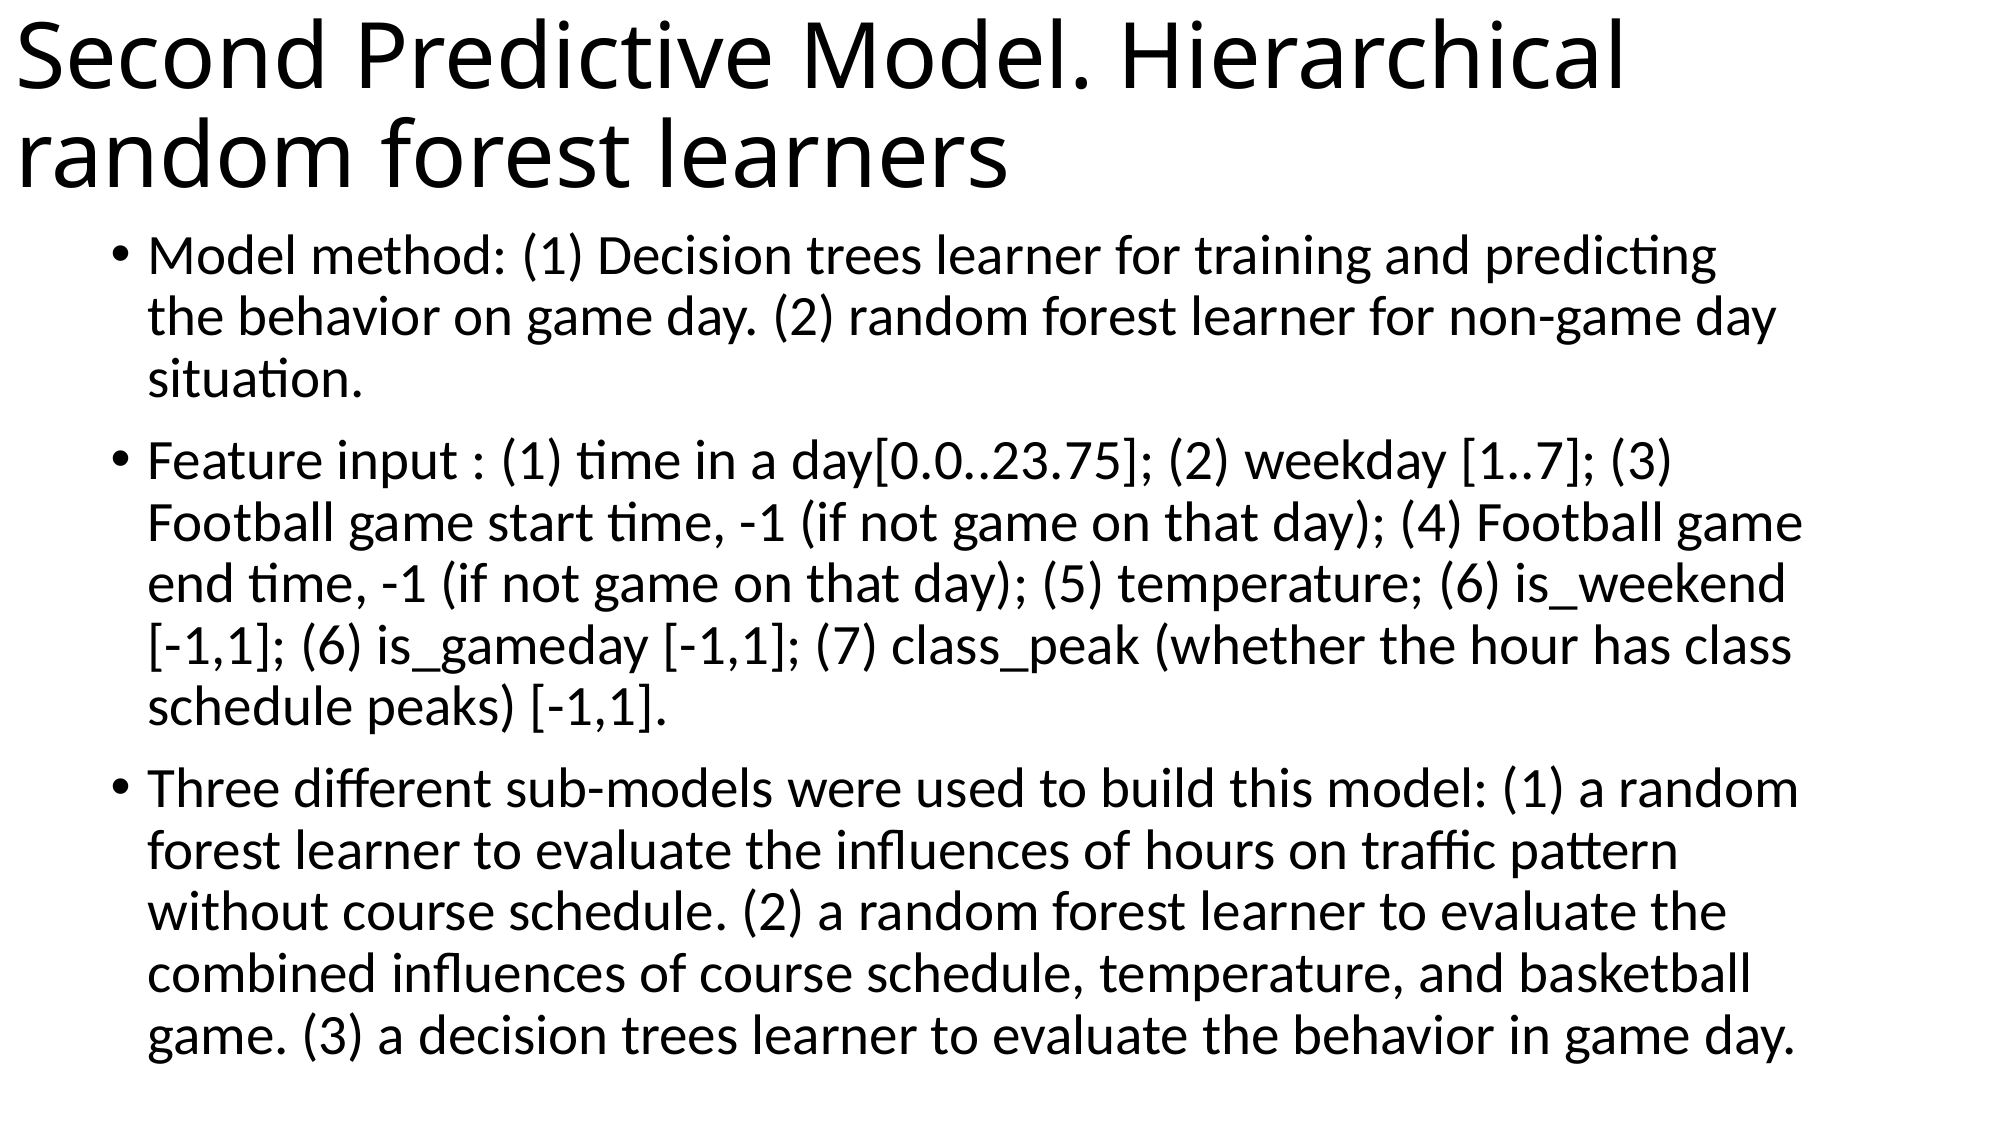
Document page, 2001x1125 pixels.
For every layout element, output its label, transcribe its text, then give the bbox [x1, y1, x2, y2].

list Model method: (1) Decision trees learner for training and predicting the behavior on game day. (2) random forest learner for non-game day situation. Feature input : (1) time in a day[0.0..23.75]; (2) weekday [1..7]; (3) Football game start time, -1 (if not game on that day); (4) Football game end time, -1 (if not game on that day); (5) temperature; (6) is_weekend [-1,1]; (6) is_gameday [-1,1]; (7) class_peak (whether the hour has class schedule peaks) [-1,1]. Three different sub-models were used to build this model: (1) a random forest learner to evaluate the influences of hours on traffic pattern without course schedule. (2) a random forest learner to evaluate the combined influences of course schedule, temperature, and basketball game. (3) a decision trees learner to evaluate the behavior in game day. [95, 217, 1821, 1125]
title Second Predictive Model. Hierarchical random forest learners [0, 0, 1725, 218]
